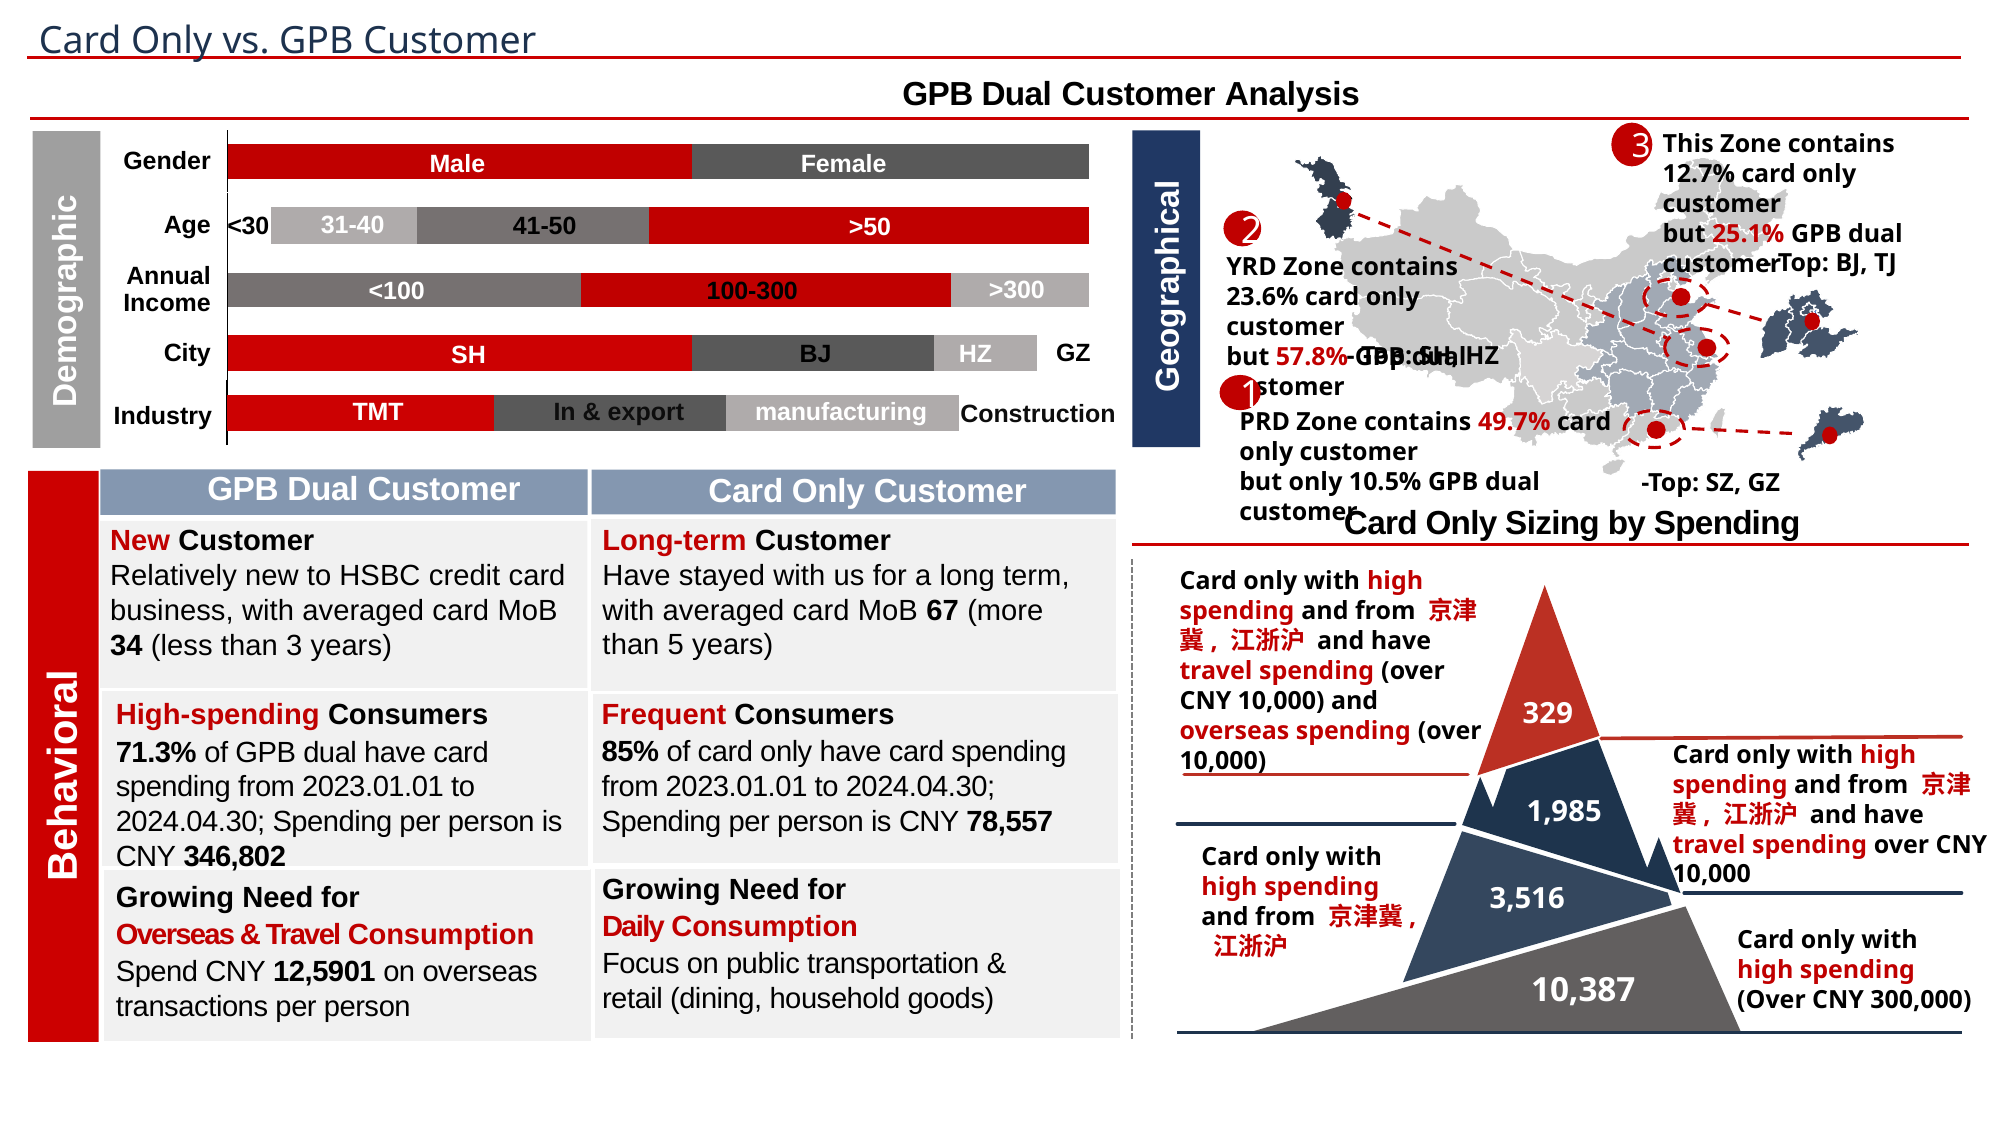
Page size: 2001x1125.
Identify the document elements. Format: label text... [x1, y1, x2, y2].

text_box [100, 469, 588, 515]
text_box GPB Dual Customer Analysis [654, 70, 1606, 113]
text_box 3 [1610, 121, 1647, 157]
text_box Behavioral [46, 467, 87, 884]
text_box Card only with high spending and from 京津冀, 江浙沪 [1186, 833, 1431, 968]
text_box Card Only Sizing by Spending [1200, 499, 1943, 542]
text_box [1759, 289, 1860, 359]
text_box Card only with high spending and from 京津冀, 江浙沪 and have travel spending over CNY 10,000 [1657, 730, 2000, 896]
text_box [1503, 688, 1599, 769]
text_box 3,516 [1474, 872, 1661, 922]
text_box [1358, 214, 1667, 338]
text_box 329 [1507, 686, 1641, 737]
text_box 10,387 [1516, 960, 1722, 1016]
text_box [1333, 157, 1789, 476]
text_box Geographical [1146, 155, 1187, 395]
text_box Card only with high spending and from 京津冀, 江浙沪 and have travel spending (over CNY 10,000) and overseas spending (over 10,000) [1164, 557, 1503, 782]
text_box 1 [1218, 373, 1262, 412]
text_box [28, 470, 99, 1042]
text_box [1707, 304, 1766, 322]
text_box This Zone contains 12.7% card only customer but 25.1% GPB dual customer [1647, 120, 1976, 285]
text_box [587, 515, 1120, 690]
text_box [100, 520, 587, 687]
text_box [591, 865, 1124, 1043]
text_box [100, 871, 594, 1045]
text_box GPB Dual Customer [205, 468, 532, 509]
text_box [1689, 428, 1792, 434]
text_box [1250, 905, 1742, 1031]
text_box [98, 687, 592, 871]
text_box -Top: SZ, GZ [1626, 459, 1796, 505]
text_box Card only with high spending (Over CNY 300,000) [1722, 916, 1991, 1022]
text_box [1401, 829, 1617, 984]
text_box YRD Zone contains 23.6% card only customer but 57.8% GPB dual customer [1211, 243, 1333, 408]
text_box [591, 469, 1116, 515]
text_box Card Only vs. GPB Customer [24, 9, 1056, 69]
text_box - Top: BJ, TJ [1789, 238, 1912, 284]
text_box 2 [1222, 209, 1263, 248]
text_box [1460, 738, 1657, 872]
text_box [1797, 405, 1866, 462]
text_box [1140, 130, 1201, 448]
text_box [32, 116, 1140, 459]
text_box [1294, 155, 1357, 241]
text_box [1507, 582, 1583, 686]
text_box New Customer Relatively new to HSBC credit card business, with averaged card MoB 34 (less than 3 years) [108, 519, 572, 662]
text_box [589, 690, 1122, 868]
text_box 1,985 [1511, 784, 1657, 835]
text_box Card Only Customer [706, 467, 1080, 510]
text_box PRD Zone contains 49.7% card only customer but only 10.5% GPB dual customer [1224, 398, 1640, 533]
text_box [1820, 425, 1839, 446]
text_box [1661, 896, 1673, 910]
